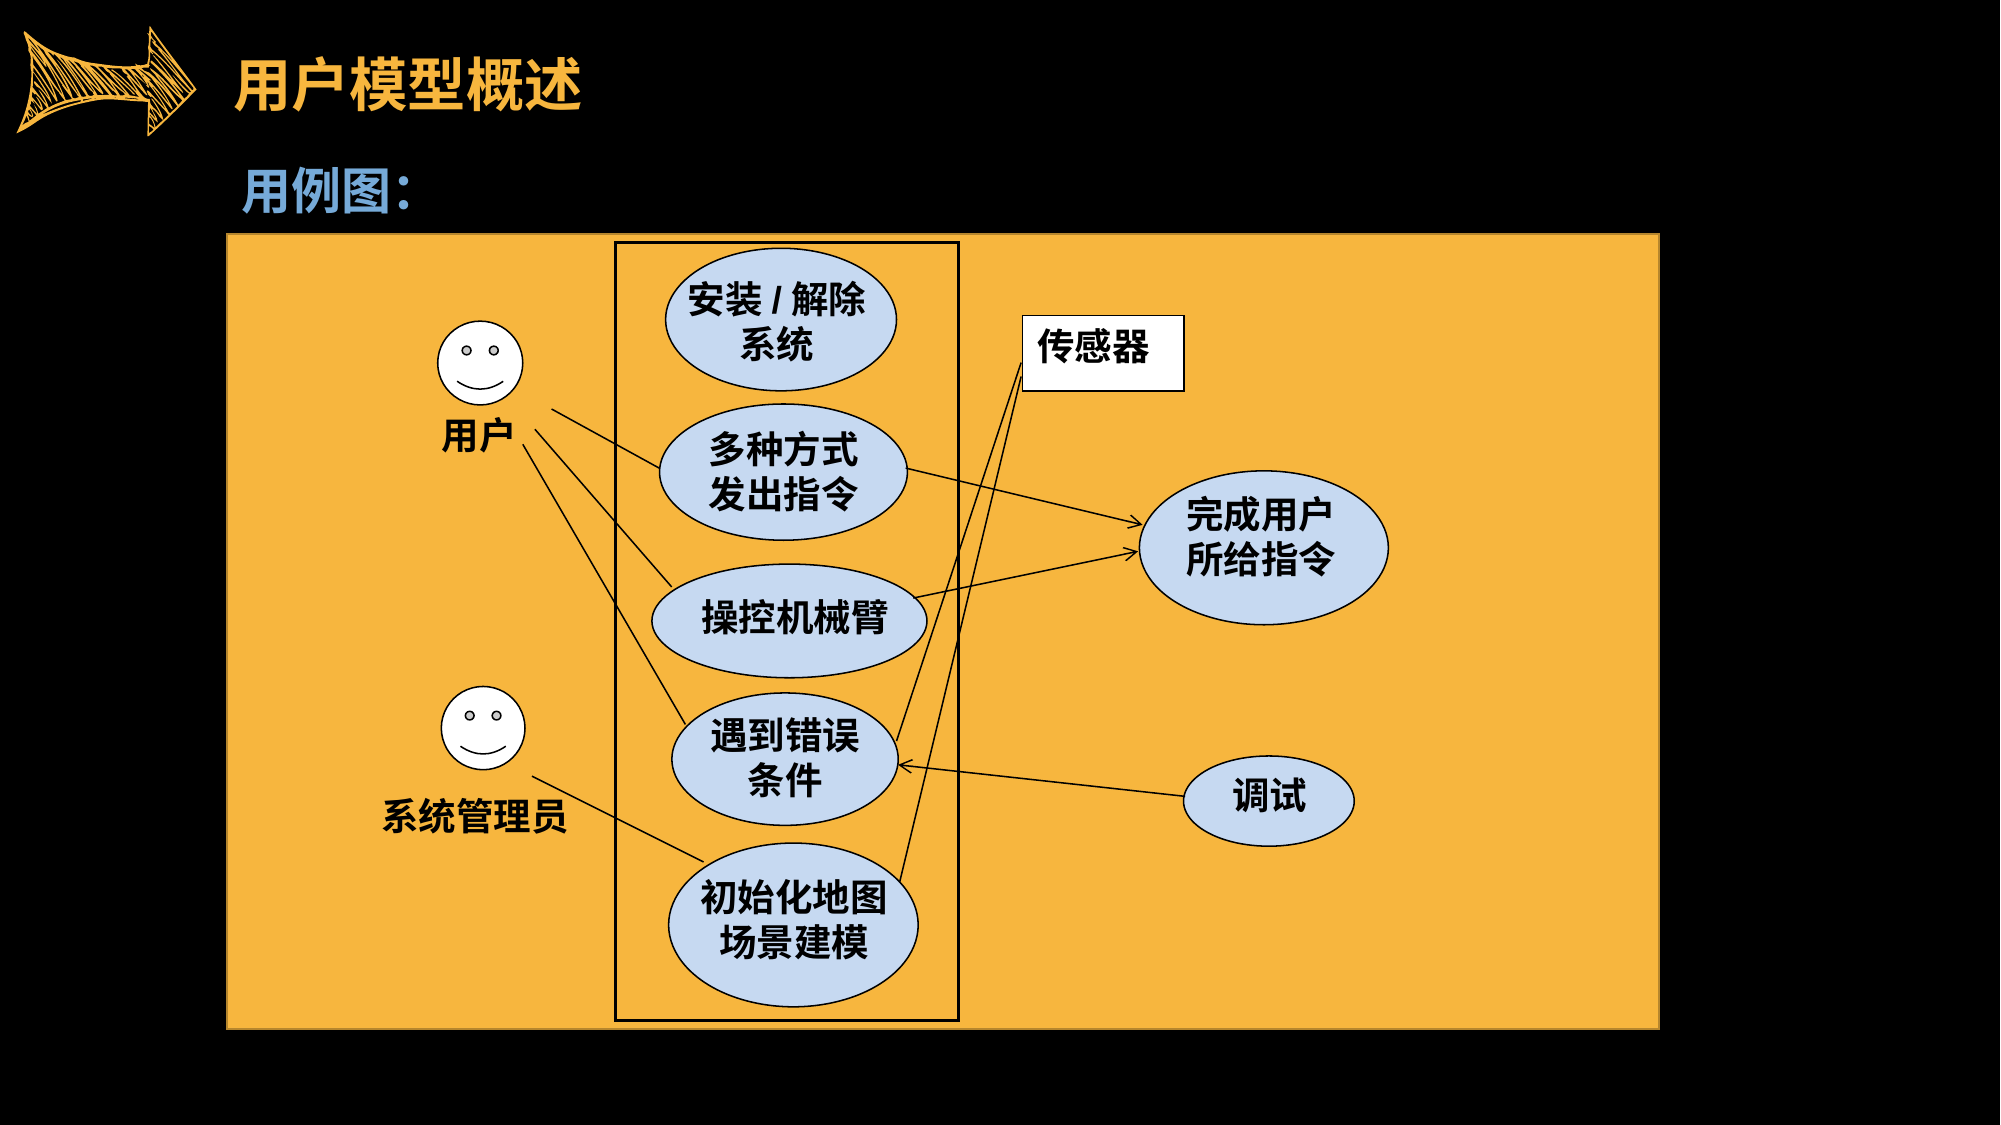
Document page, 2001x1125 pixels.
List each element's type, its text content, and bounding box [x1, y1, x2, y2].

text_box 用例图： [226, 152, 552, 208]
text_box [366, 240, 1664, 1021]
text_box 用户模型概述 [218, 40, 598, 126]
text_box [226, 233, 1660, 1030]
text_box [16, 26, 197, 137]
